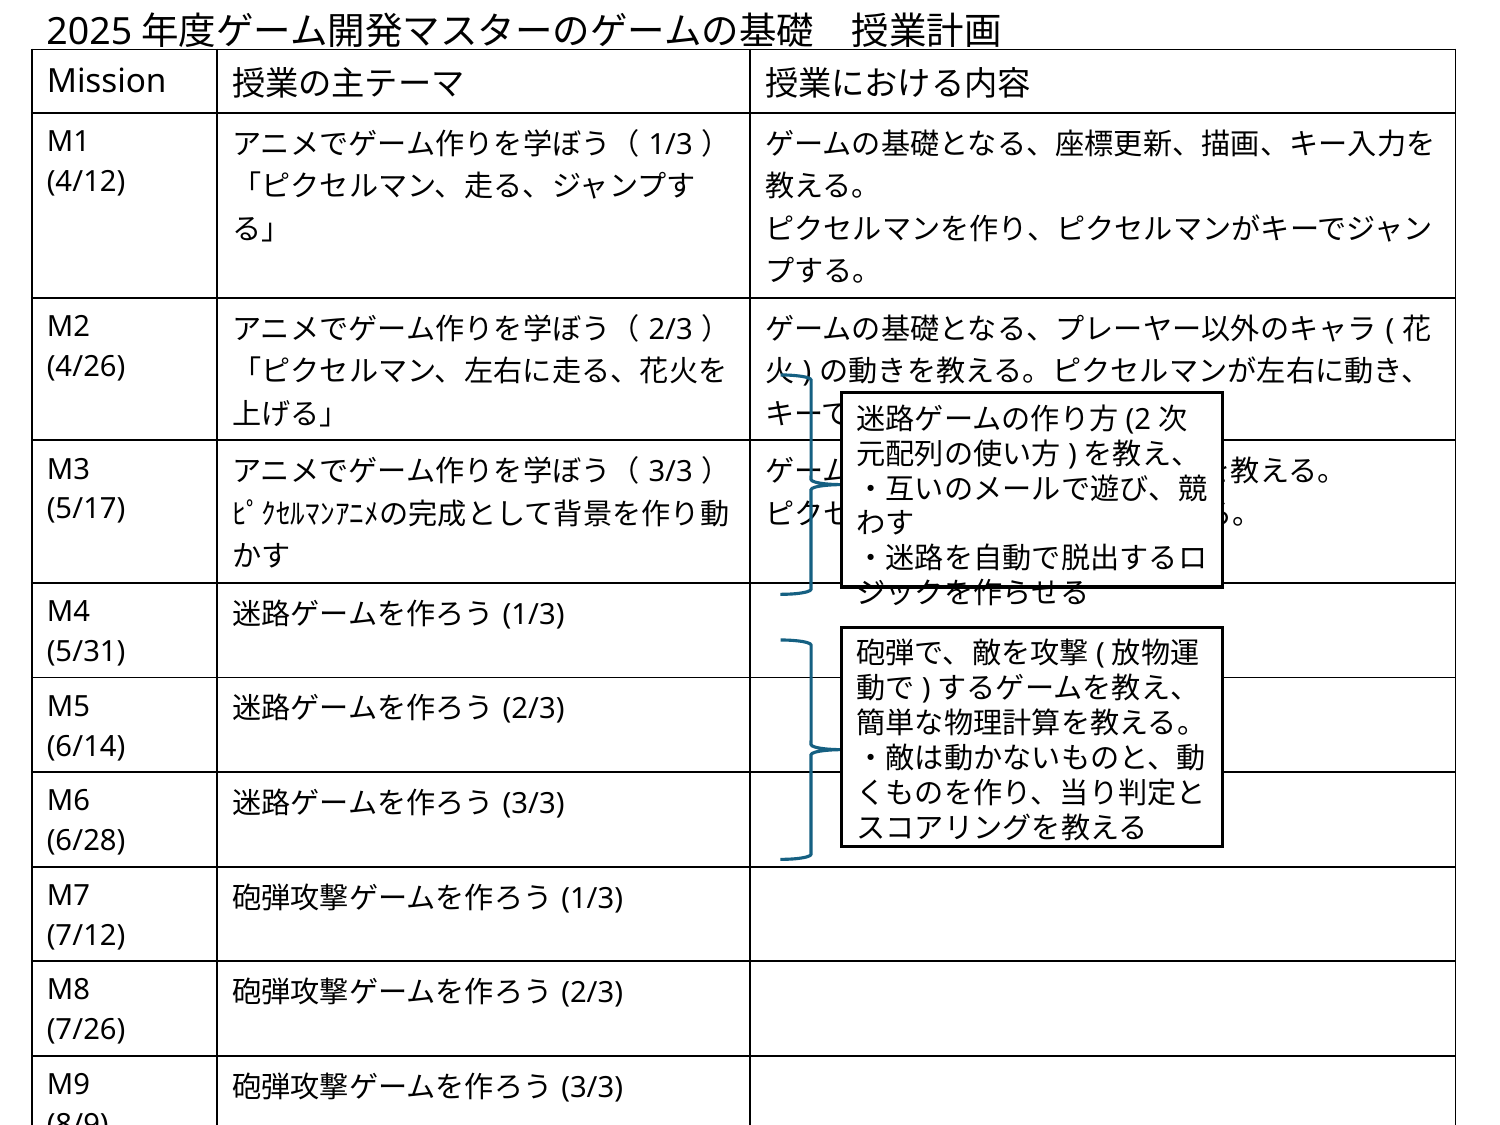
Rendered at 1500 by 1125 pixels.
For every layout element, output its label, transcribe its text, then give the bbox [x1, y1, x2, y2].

table_cell ゲームの基礎となる、背景の描画を教える。 ピクセルマン・アニメを完成させる。 [751, 441, 780, 582]
table_cell ゲームの基礎となる、背景の描画を教える。 ピクセルマン・アニメを完成させる。 [1224, 441, 1455, 582]
table_cell M2 (4/26) [33, 299, 216, 439]
table_cell [751, 868, 1455, 960]
table_header 授業における内容 [751, 50, 1455, 112]
table_cell M6 (6/28) [33, 773, 216, 866]
table_header 授業の主テーマ [218, 60, 749, 112]
table_cell 砲弾攻撃ゲームを作ろう(3/3) [218, 1057, 749, 1125]
table_cell 砲弾攻撃ゲームを作ろう(2/3) [218, 962, 749, 1055]
table_cell [751, 584, 1455, 677]
table_cell M3 (5/17) [33, 441, 216, 582]
table_cell M5 (6/14) [33, 678, 216, 771]
table_cell ゲームの基礎となる、背景の描画を教える。 ピクセルマン・アニメを完成させる。 [813, 441, 840, 483]
table_cell ゲームの基礎となる、プレーヤー以外のキャラ(花火)の動きを教える。ピクセルマンが左右に動き、キーで花火を上げる。 [751, 299, 1455, 439]
table_cell [751, 1057, 1455, 1125]
table_cell [751, 962, 1455, 1055]
table_header Mission [33, 60, 216, 112]
text_box 砲弾で、敵を攻撃(放物運動で)するゲームを教え、簡単な物理計算を教える。 ・敵は動かないものと、動くものを作り、当り判定とスコアリングを教える [840, 626, 1224, 848]
table_cell 砲弾攻撃ゲームを作ろう(1/3) [218, 868, 749, 960]
table_cell [813, 678, 840, 748]
text_box 2025年度ゲーム開発マスターのゲームの基礎 授業計画 [31, 0, 1250, 60]
table_cell アニメでゲーム作りを学ぼう（3/3） ﾋﾟｸｾﾙﾏﾝｱﾆﾒの完成として背景を作り動かす [218, 441, 749, 582]
table_cell 迷路ゲームを作ろう(1/3) [218, 584, 749, 677]
table_cell M4 (5/31) [33, 584, 216, 677]
table_cell [813, 752, 840, 771]
table_cell M9 (8/9) [33, 1057, 216, 1125]
table_cell ゲームの基礎となる、背景の描画を教える。 ピクセルマン・アニメを完成させる。 [813, 487, 840, 582]
text_box 迷路ゲームの作り方(2次元配列の使い方)を教え、 ・互いのメールで遊び、競わす ・迷路を自動で脱出するロジックを作らせる [840, 391, 1224, 589]
table_cell [751, 678, 780, 771]
table_cell アニメでゲーム作りを学ぼう（2/3） 「ピクセルマン、左右に走る、花火を上げる」 [218, 299, 749, 439]
table_cell [751, 773, 1455, 866]
text_box [780, 373, 840, 596]
table_cell M1 (4/12) [33, 114, 216, 297]
table_cell M7 (7/12) [33, 868, 216, 960]
table_cell ゲームの基礎となる、座標更新、描画、キー入力を教える。 ピクセルマンを作り、ピクセルマンがキーでジャンプする。 [751, 114, 1455, 297]
table_cell M8 (7/26) [33, 962, 216, 1055]
table_cell 迷路ゲームを作ろう(2/3) [218, 678, 749, 771]
text_box [780, 638, 840, 861]
table_cell アニメでゲーム作りを学ぼう（1/3） 「ピクセルマン、走る、ジャンプする」 [218, 114, 749, 297]
table_cell [1224, 678, 1455, 771]
table_cell 迷路ゲームを作ろう(3/3) [218, 773, 749, 866]
